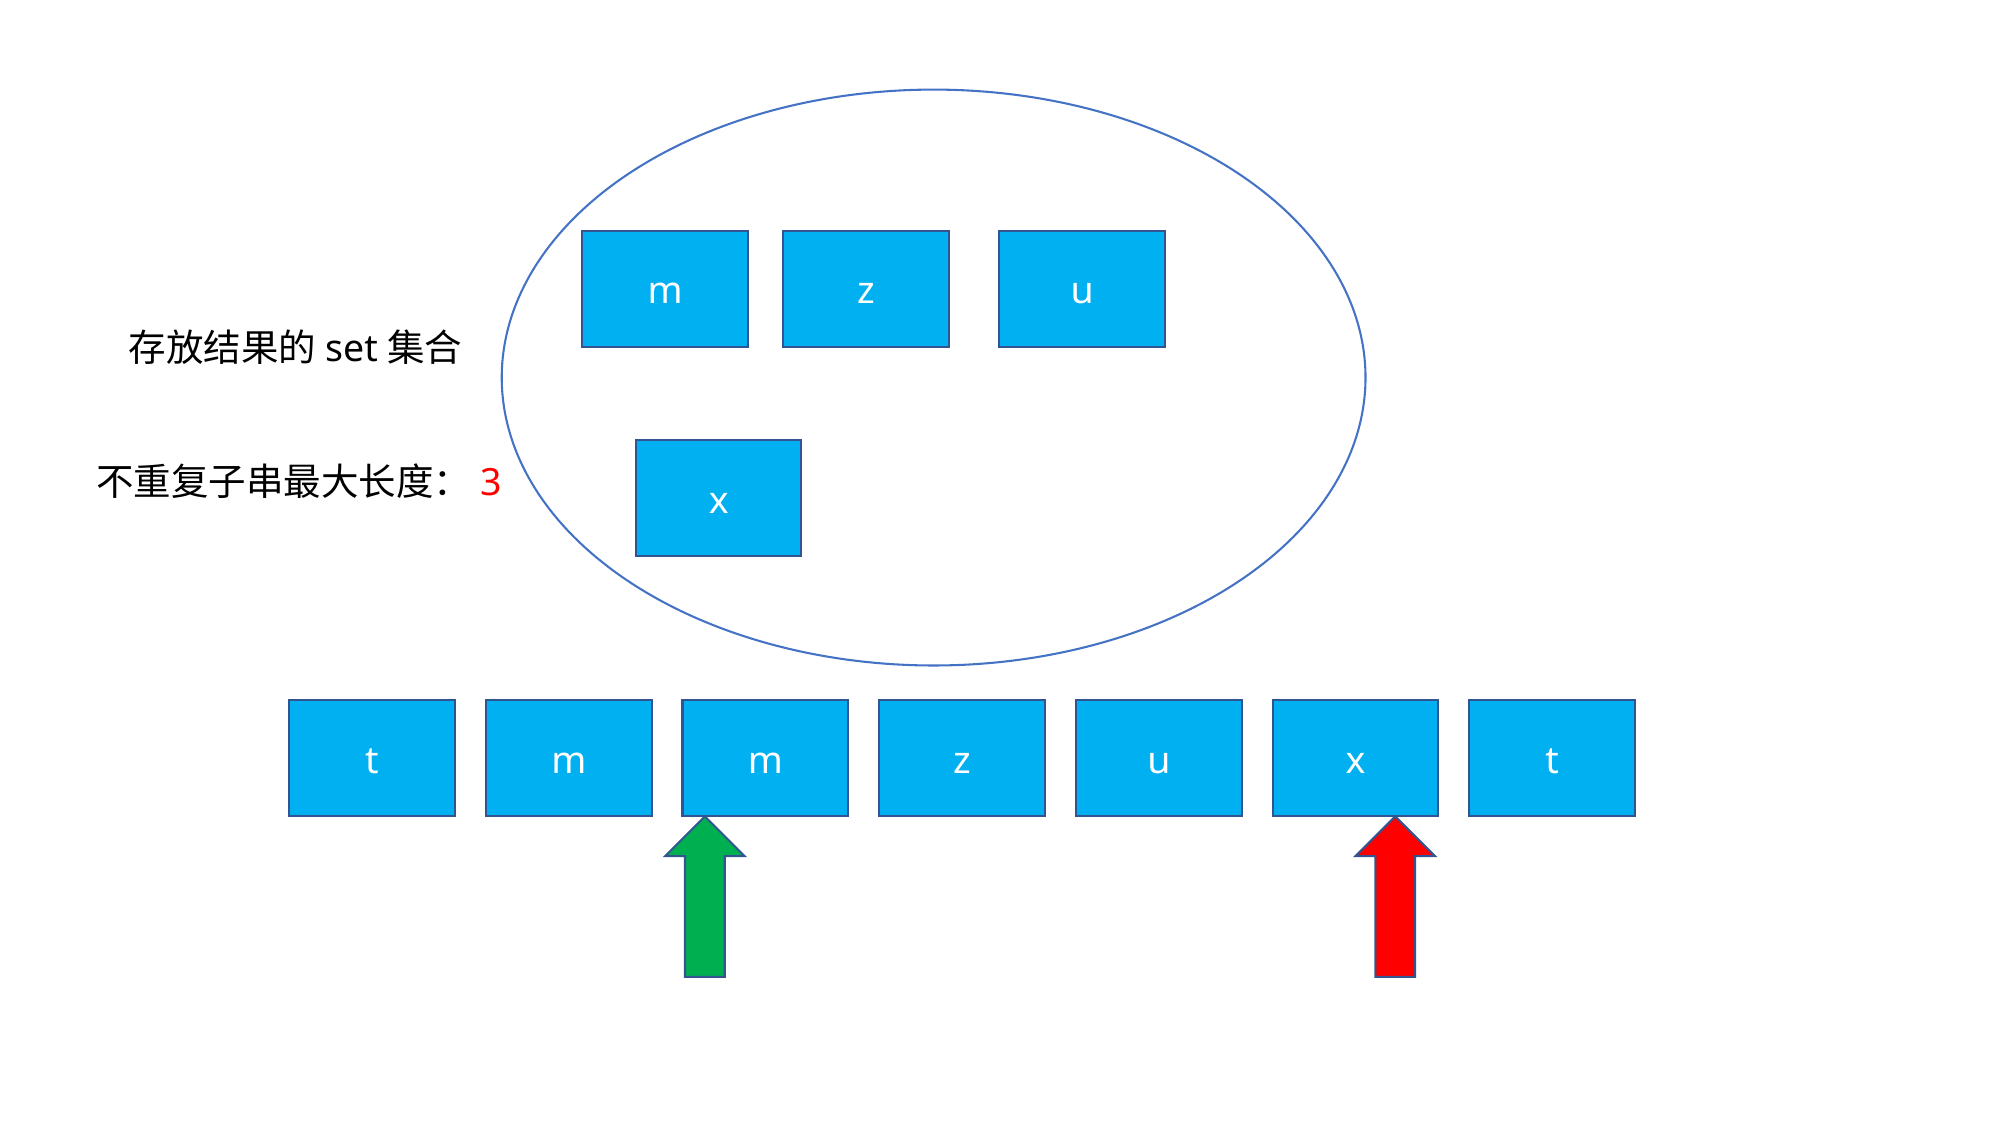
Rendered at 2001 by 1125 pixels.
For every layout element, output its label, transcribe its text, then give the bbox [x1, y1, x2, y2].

text_box [662, 814, 748, 978]
text_box t [288, 699, 456, 817]
text_box [1352, 814, 1438, 978]
text_box u [1075, 699, 1243, 817]
text_box t [1468, 699, 1636, 817]
text_box x [635, 439, 802, 557]
text_box [500, 88, 1367, 667]
text_box u [998, 230, 1166, 348]
text_box x [1272, 699, 1439, 817]
text_box m [485, 699, 653, 817]
text_box z [782, 230, 950, 348]
text_box 存放结果的set集合 [114, 316, 477, 377]
text_box m [581, 230, 749, 348]
text_box z [878, 699, 1046, 817]
text_box 不重复子串最大长度：3 [81, 450, 517, 510]
text_box m [681, 699, 849, 817]
